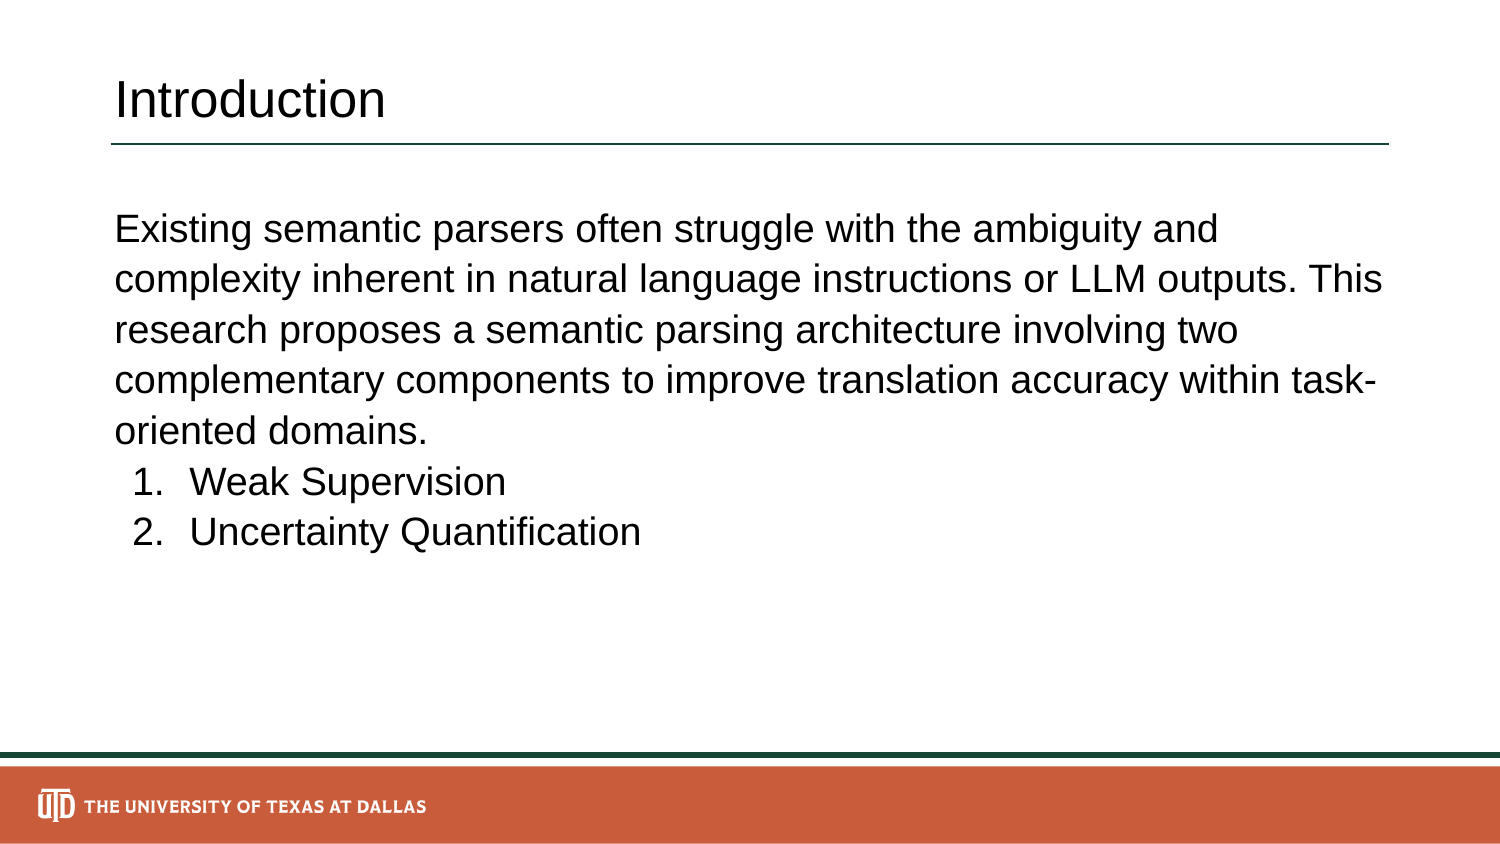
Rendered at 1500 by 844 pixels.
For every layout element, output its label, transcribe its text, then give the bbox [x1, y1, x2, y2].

list Existing semantic parsers often struggle with the ambiguity and complexity inherent in natural language instructions or LLM outputs. This research proposes a semantic parsing architecture involving two complementary components to improve translation accuracy within task-oriented domains. Weak Supervision Uncertainty Quantification [103, 194, 1397, 731]
picture [18, 766, 441, 841]
title Introduction [103, 30, 1397, 173]
